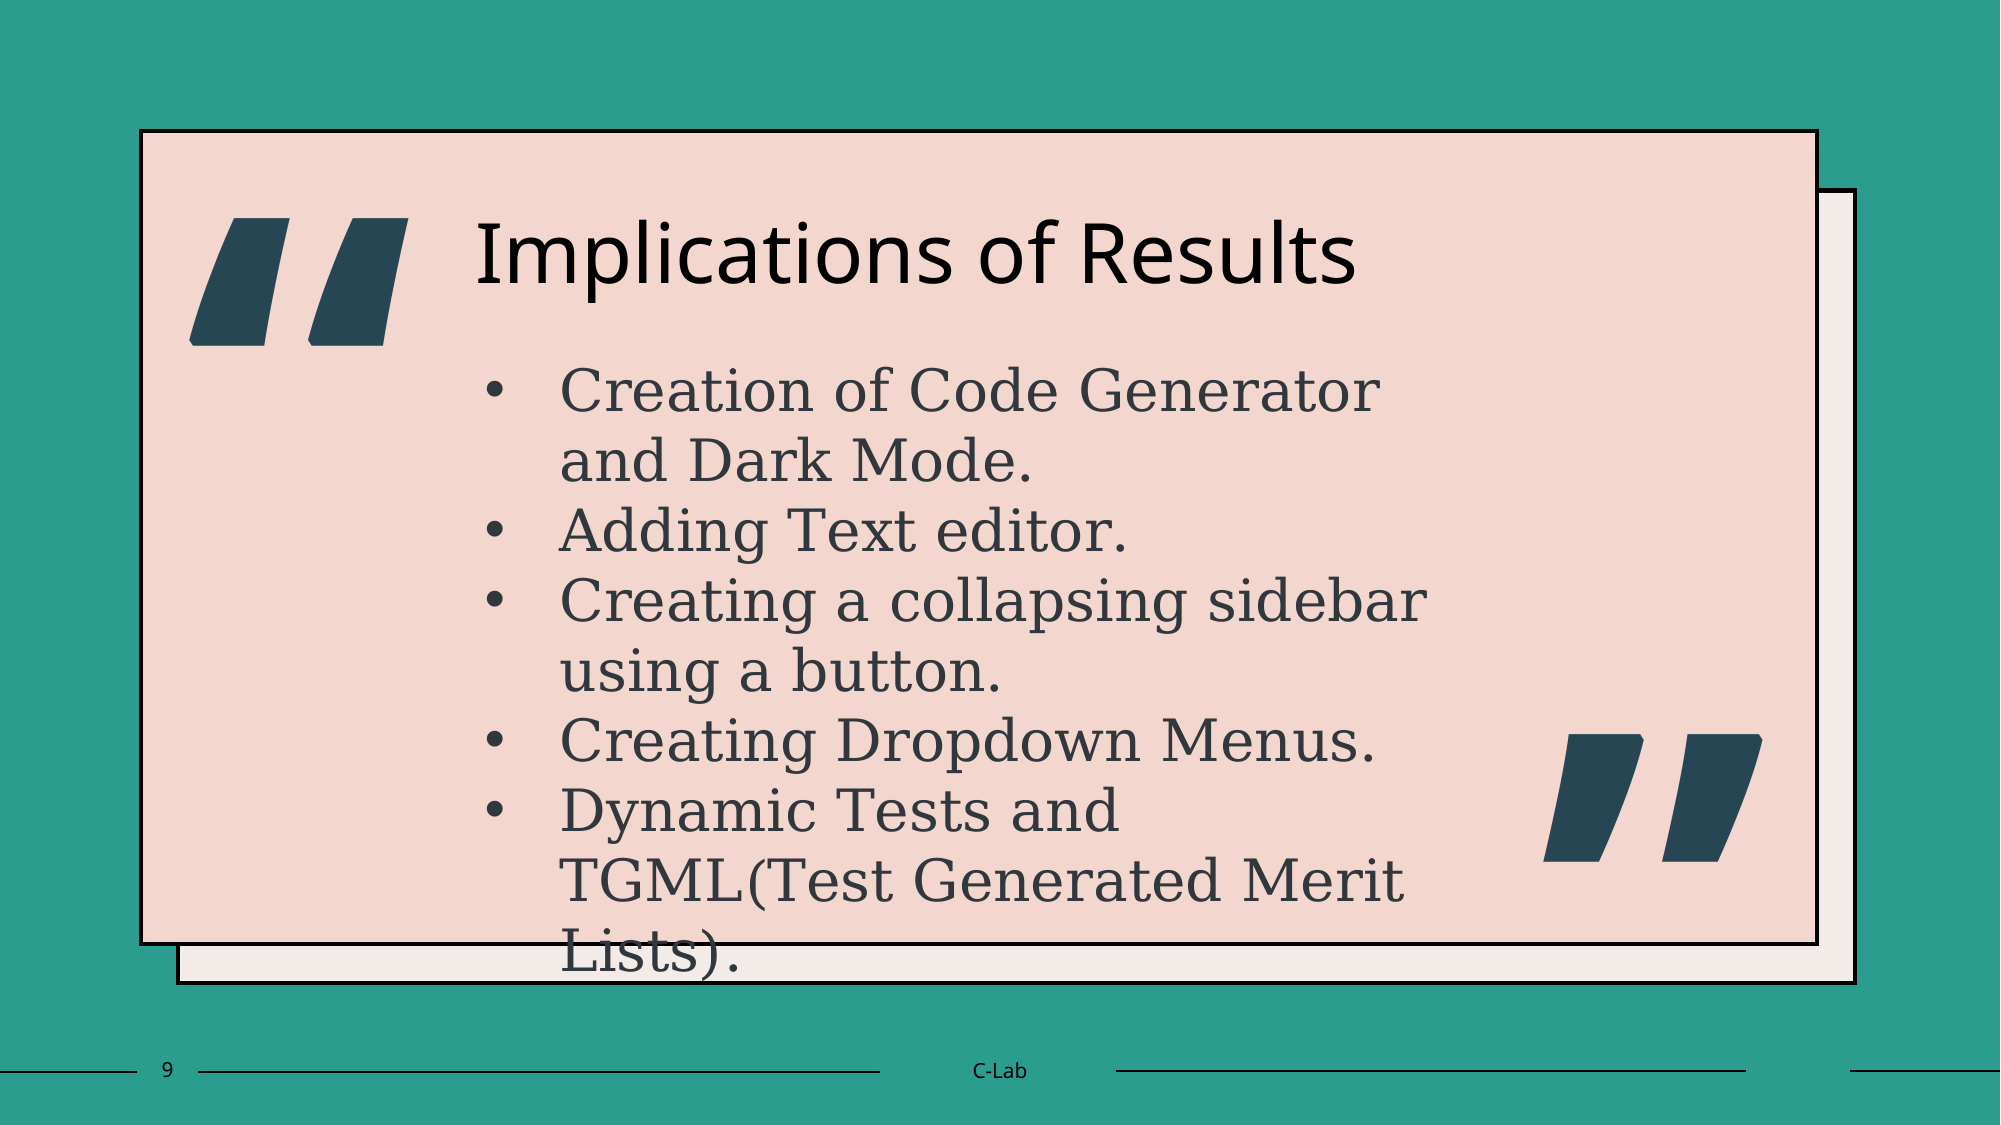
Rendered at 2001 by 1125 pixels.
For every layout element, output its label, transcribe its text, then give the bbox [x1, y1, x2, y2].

list ” [1522, 649, 1818, 988]
list Creation of Code Generator and Dark Mode. Adding Text editor. Creating a collapsing sidebar using a button. Creating Dropdown Menus. Dynamic Tests and TGML(Test Generated Merit Lists). [469, 345, 1481, 914]
slide_number 9 [137, 1050, 198, 1091]
footer C-Lab [879, 1050, 1120, 1091]
list “ [168, 132, 464, 471]
title Implications of Results [464, 211, 1523, 302]
